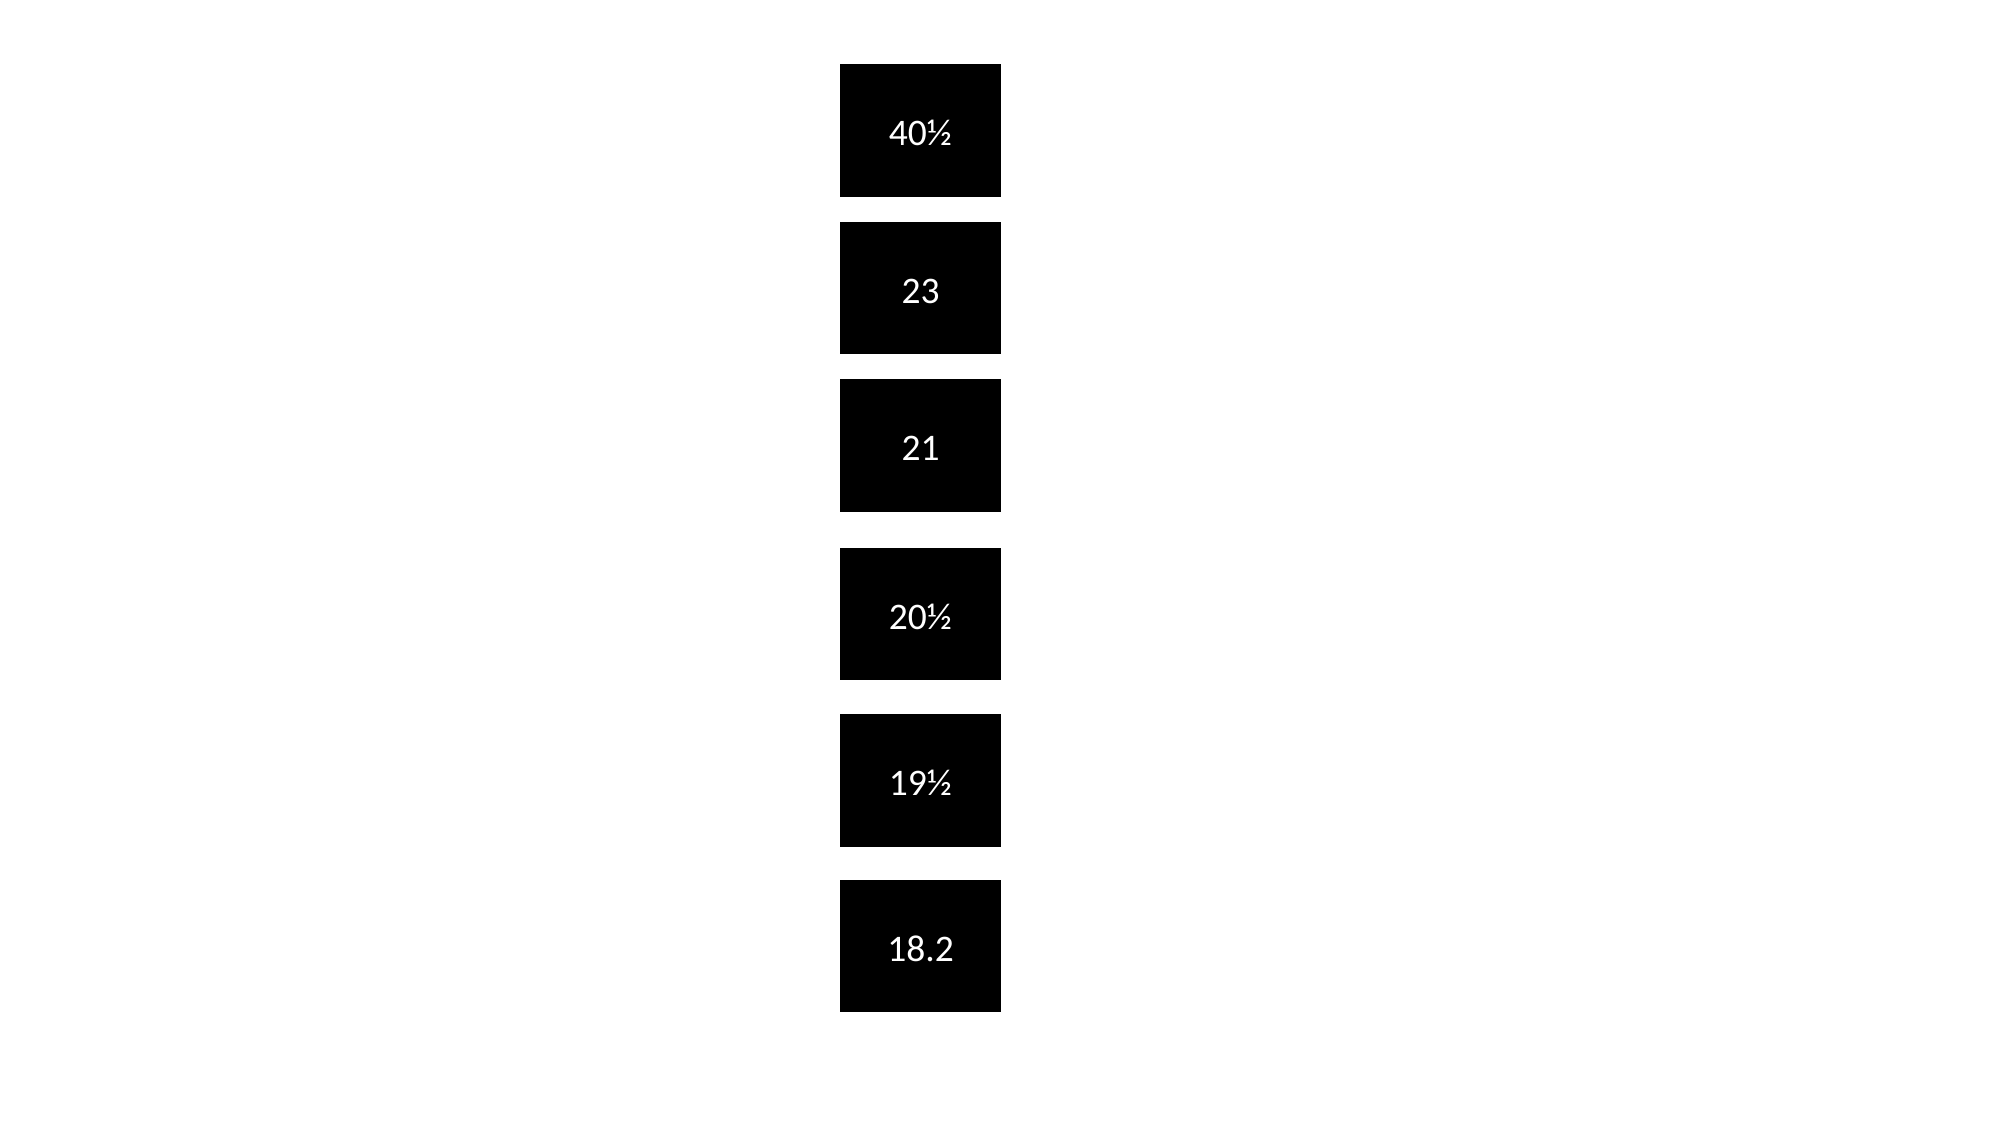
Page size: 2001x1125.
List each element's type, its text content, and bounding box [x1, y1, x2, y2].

text_box 20½ [840, 548, 1001, 680]
text_box 40½ [840, 64, 1001, 197]
text_box 19½ [840, 714, 1001, 847]
text_box 21 [840, 379, 1001, 512]
text_box 23 [840, 222, 1001, 354]
text_box 18.2 [840, 880, 1001, 1012]
